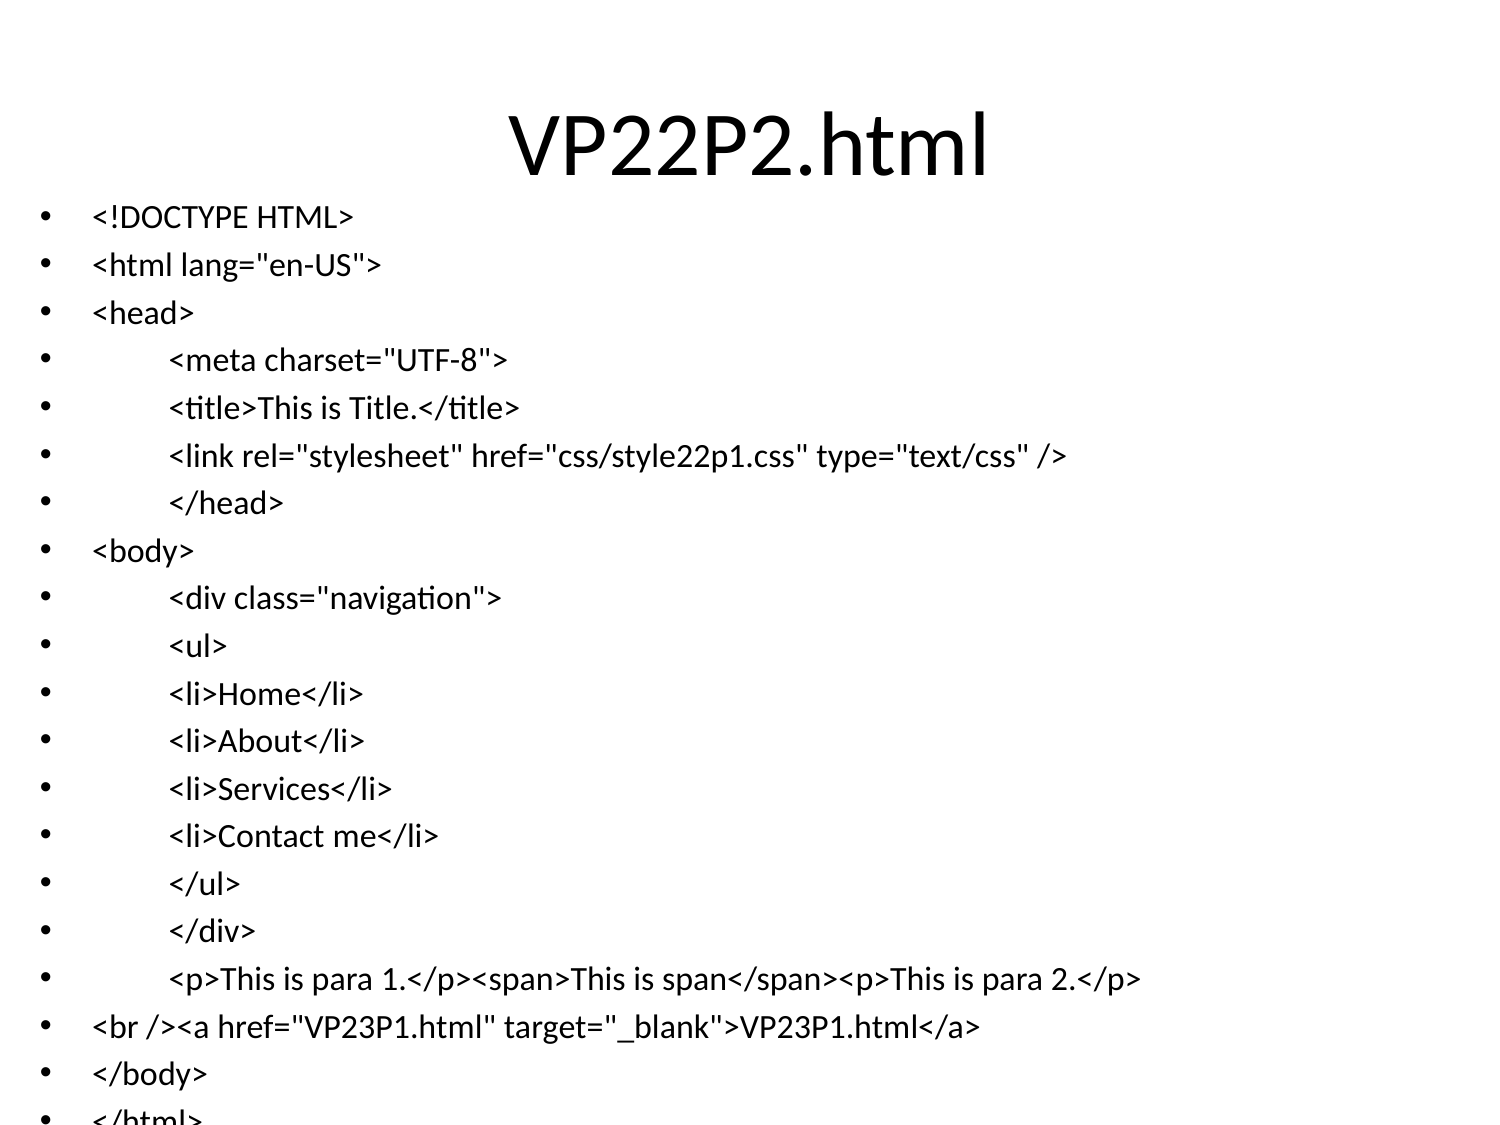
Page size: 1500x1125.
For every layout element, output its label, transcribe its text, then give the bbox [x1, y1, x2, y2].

list <!DOCTYPE HTML> <html lang="en-US"> <head> <meta charset="UTF-8"> <title>This is Title.</title> <link rel="stylesheet" href="css/style22p1.css" type="text/css" /> </head> <body> <div class="navigation"> <ul> <li>Home</li> <li>About</li> <li>Services</li> <li>Contact me</li> </ul> </div> <p>This is para 1.</p><span>This is span</span><p>This is para 2.</p> <br /><a href="VP23P1.html" target="_blank">VP23P1.html</a> </body> </html> [24, 187, 1500, 1125]
title VP22P2.html [75, 45, 1425, 187]
